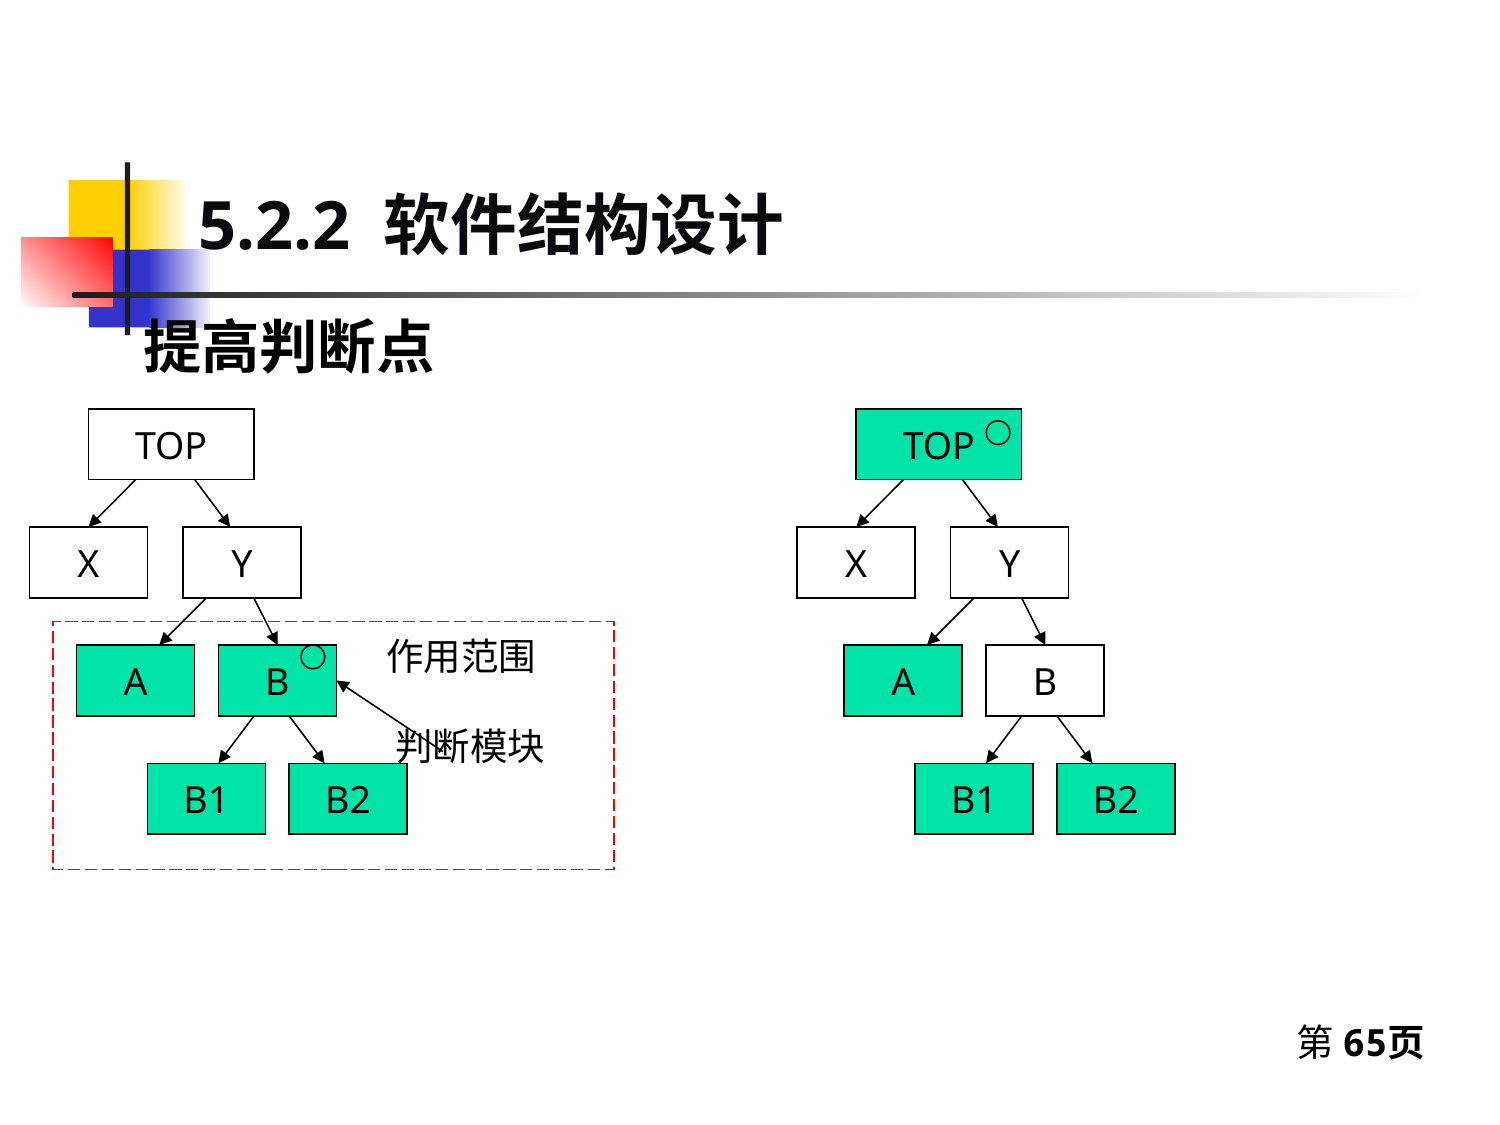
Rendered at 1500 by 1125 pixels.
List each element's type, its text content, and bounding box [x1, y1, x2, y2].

text_box [986, 716, 1022, 764]
text_box [1021, 597, 1046, 646]
text_box [927, 597, 975, 646]
text_box B2 [1056, 763, 1175, 835]
text_box [962, 479, 998, 528]
title 5.2.2 软件结构设计 [182, 30, 1462, 272]
text_box B [986, 645, 1105, 716]
text_box [856, 479, 904, 528]
text_box X [797, 527, 916, 598]
text_box TOP [856, 408, 1022, 480]
text_box A [844, 645, 963, 716]
text_box B1 [915, 763, 1033, 835]
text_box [29, 408, 615, 870]
text_box [986, 420, 1010, 445]
text_box [1056, 716, 1093, 764]
text_box Y [950, 527, 1069, 598]
list 提高判断点 [52, 302, 1318, 457]
